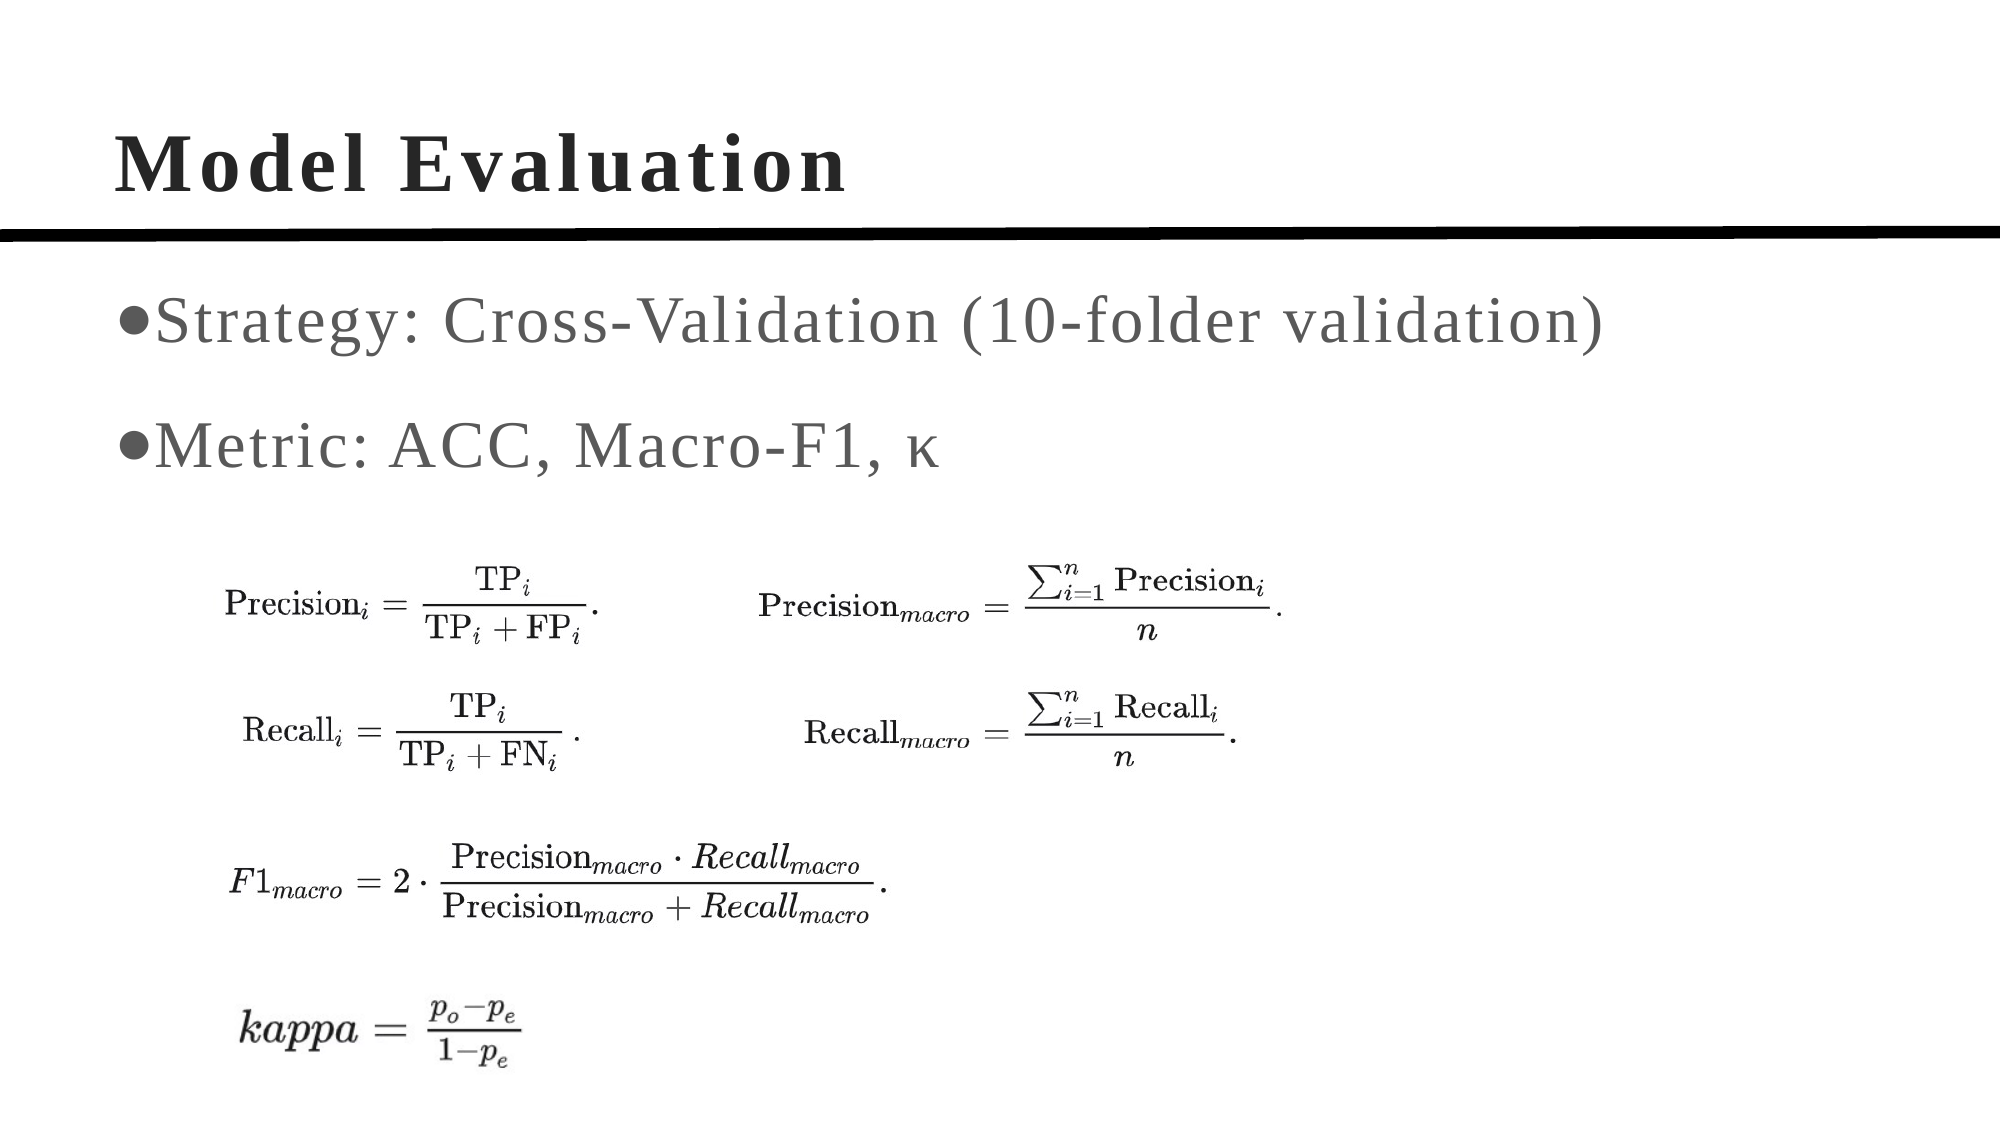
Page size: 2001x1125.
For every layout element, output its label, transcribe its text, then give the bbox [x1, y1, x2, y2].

picture [154, 540, 1306, 1096]
title Model Evaluation [99, 99, 1900, 216]
list Strategy: Cross-Validation (10-folder validation) Metric: ACC, Macro-F1, κ [99, 244, 1900, 1026]
